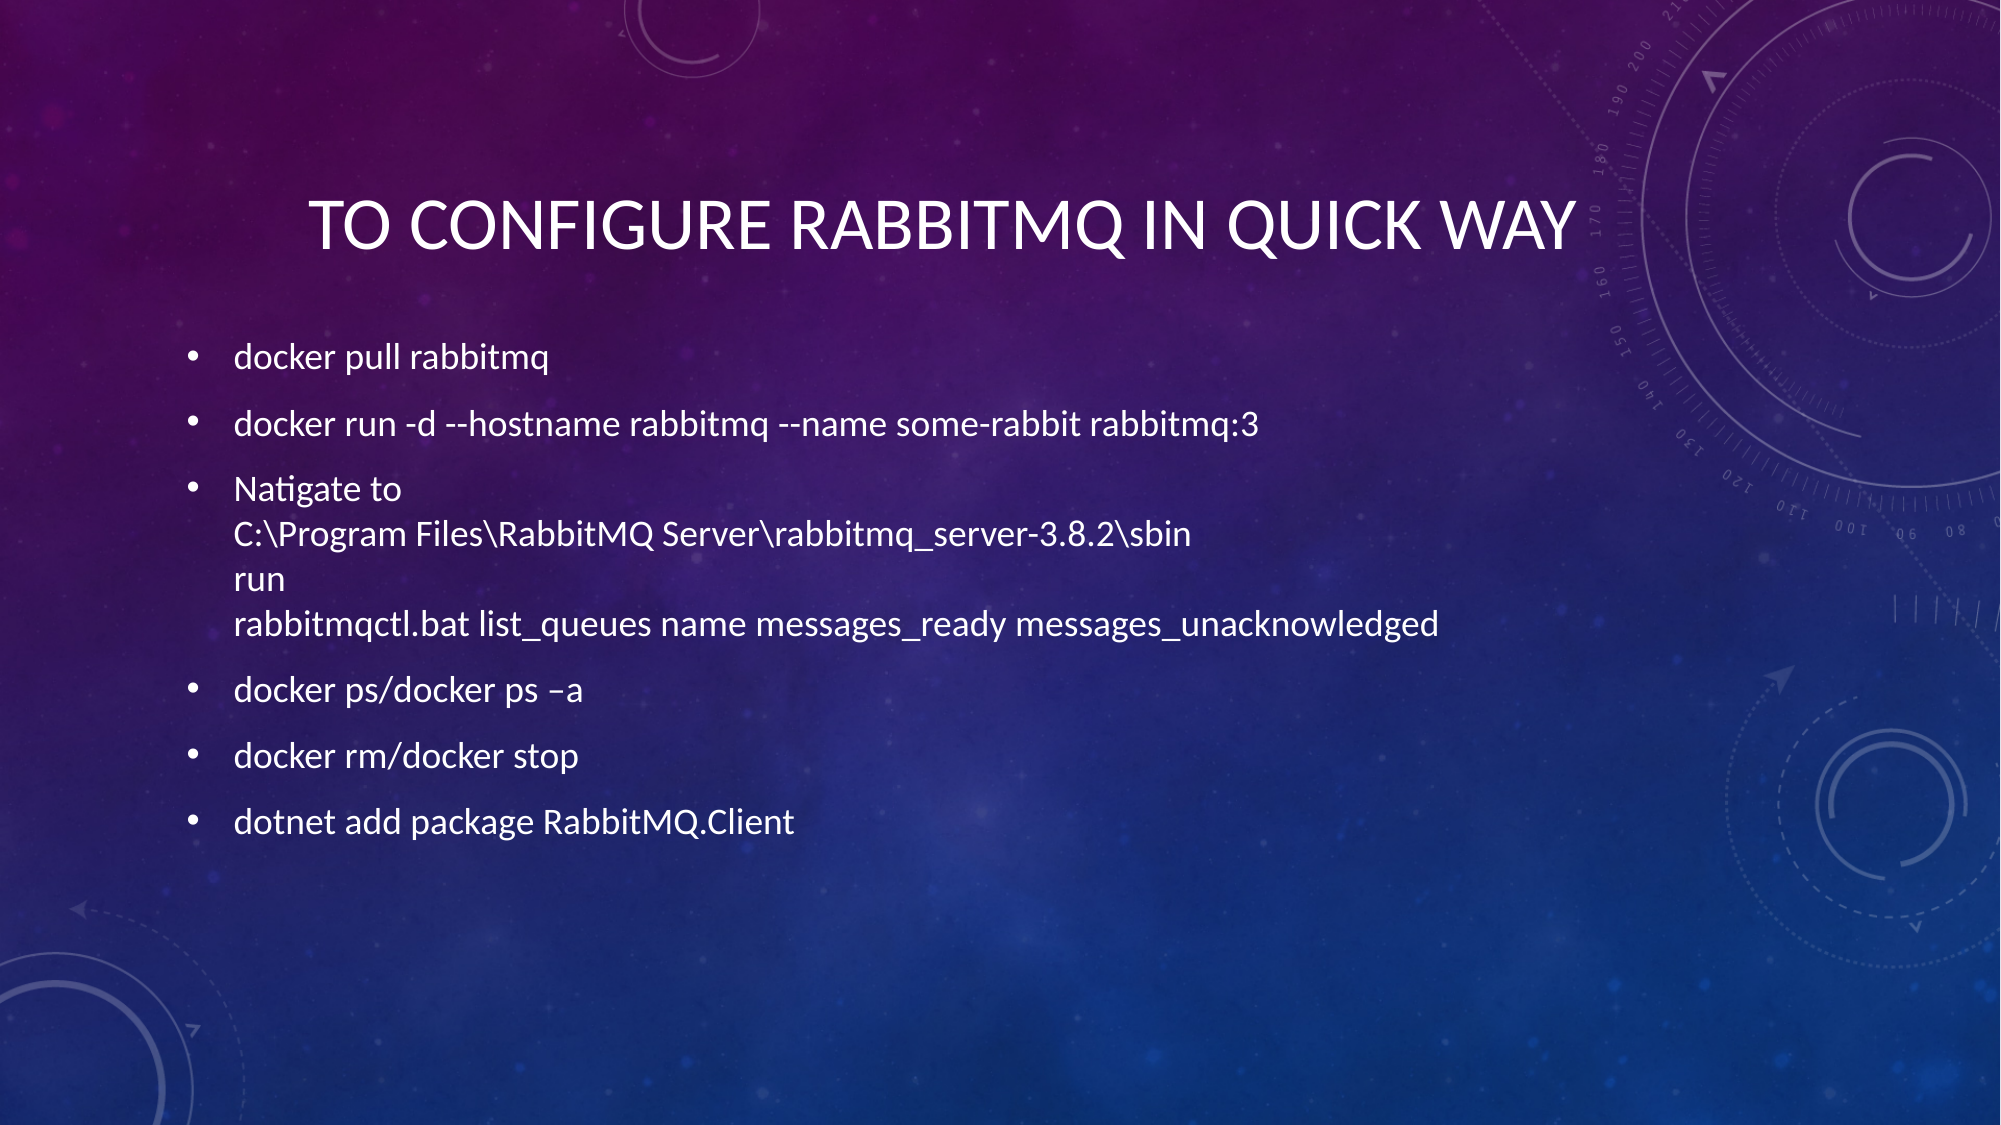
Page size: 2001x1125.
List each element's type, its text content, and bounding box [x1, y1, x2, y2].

title To configure RabbitMQ in quick way [112, 99, 1775, 339]
picture [0, 0, 2001, 1125]
list docker pull rabbitmq docker run -d --hostname rabbitmq --name some-rabbit rabbitmq:3 Natigate to C:\Program Files\RabbitMQ Server\rabbitmq_server-3.8.2\sbin run rabbitmqctl.bat list_queues name messages_ready messages_unacknowledged docker ps/docker ps –a docker rm/docker stop dotnet add package RabbitMQ.Client [171, 287, 1834, 887]
